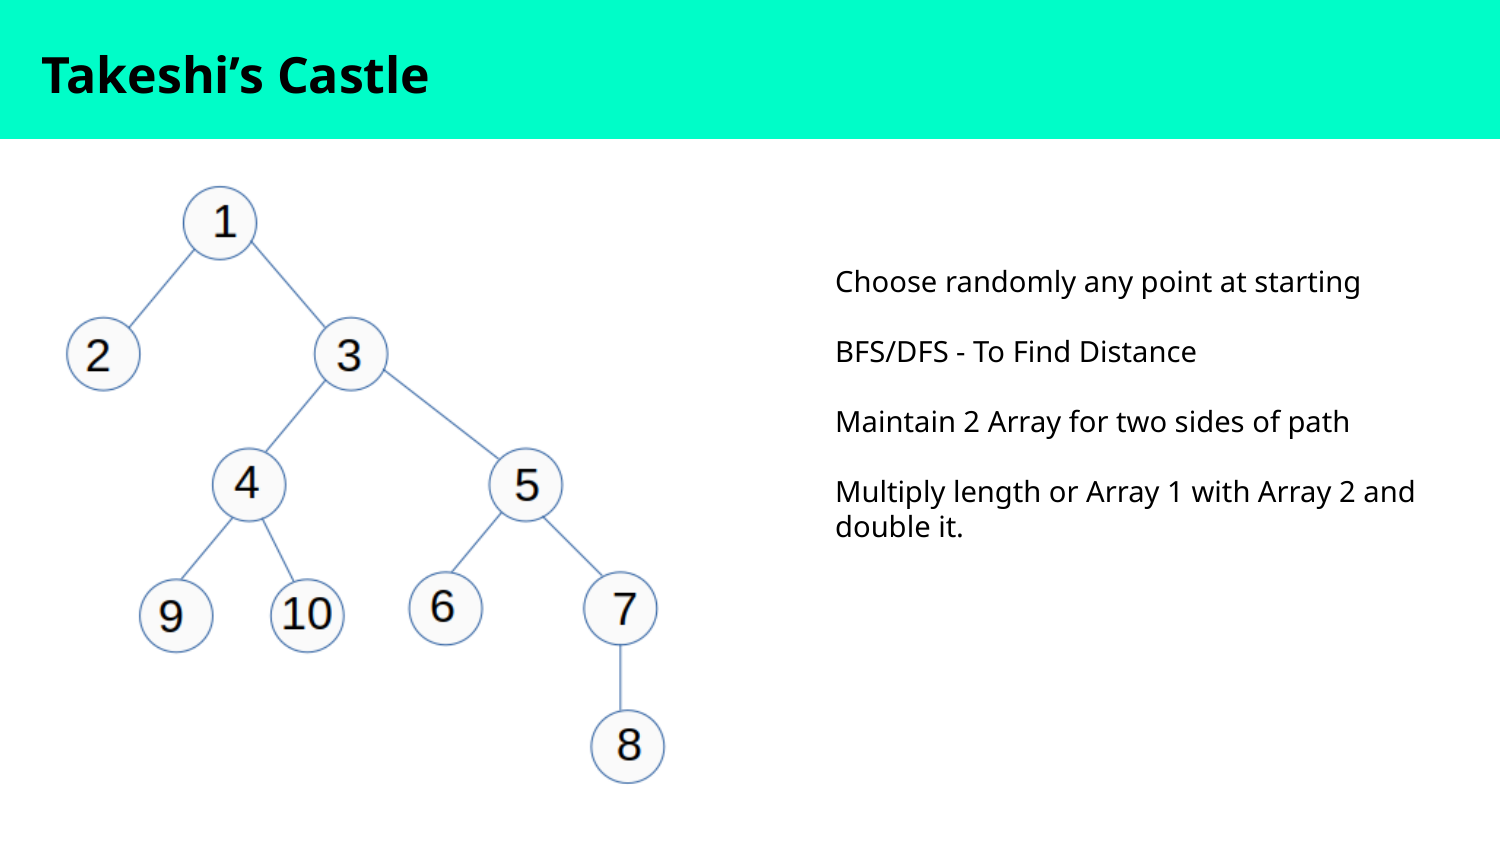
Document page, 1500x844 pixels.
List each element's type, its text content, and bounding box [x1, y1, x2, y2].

picture [24, 163, 764, 819]
text_box Choose randomly any point at starting BFS/DFS - To Find Distance Maintain 2 Array for two sides of path Multiply length or Array 1 with Array 2 and double it. [820, 248, 1438, 321]
picture [0, 0, 1500, 139]
